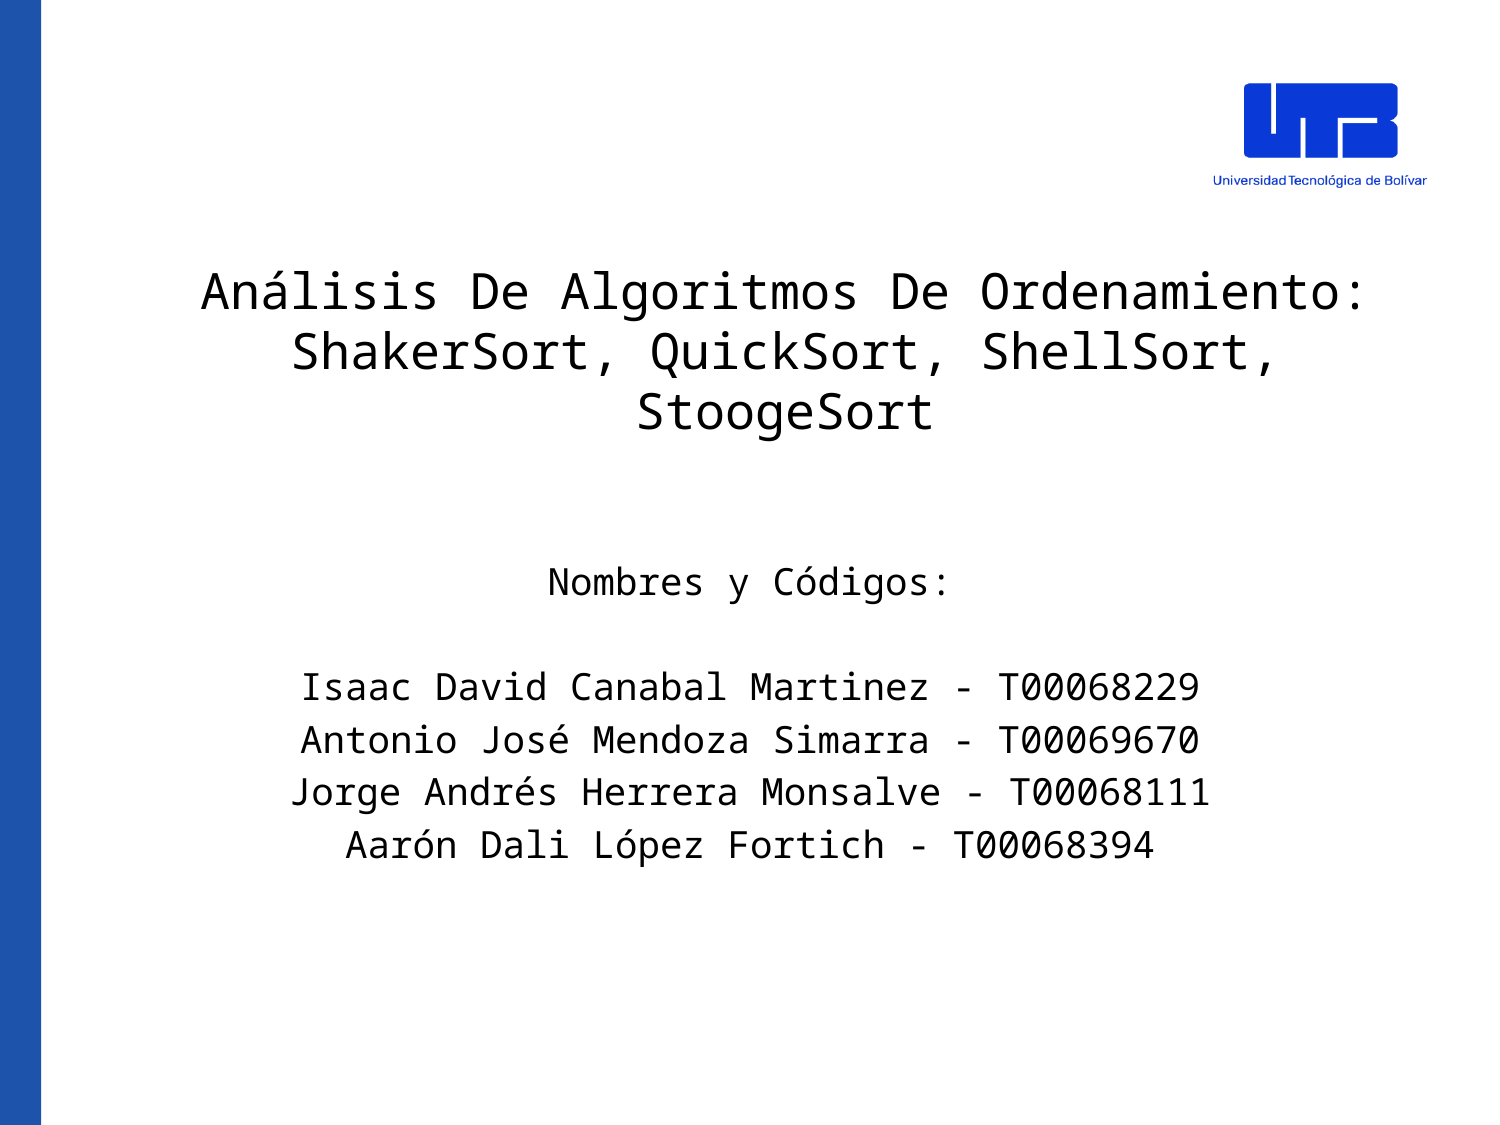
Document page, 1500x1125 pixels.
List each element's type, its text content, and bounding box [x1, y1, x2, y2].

picture [1145, 0, 1495, 268]
title Análisis De Algoritmos De Ordenamiento: ShakerSort, QuickSort, ShellSort, StoogeSort [147, 125, 1423, 575]
subtitle Nombres y Códigos: Isaac David Canabal Martinez - T00068229 Antonio José Mendoza Simarra - T00069670 Jorge Andrés Herrera Monsalve - T00068111 Aarón Dali López Fortich - T00068394 [225, 550, 1275, 882]
